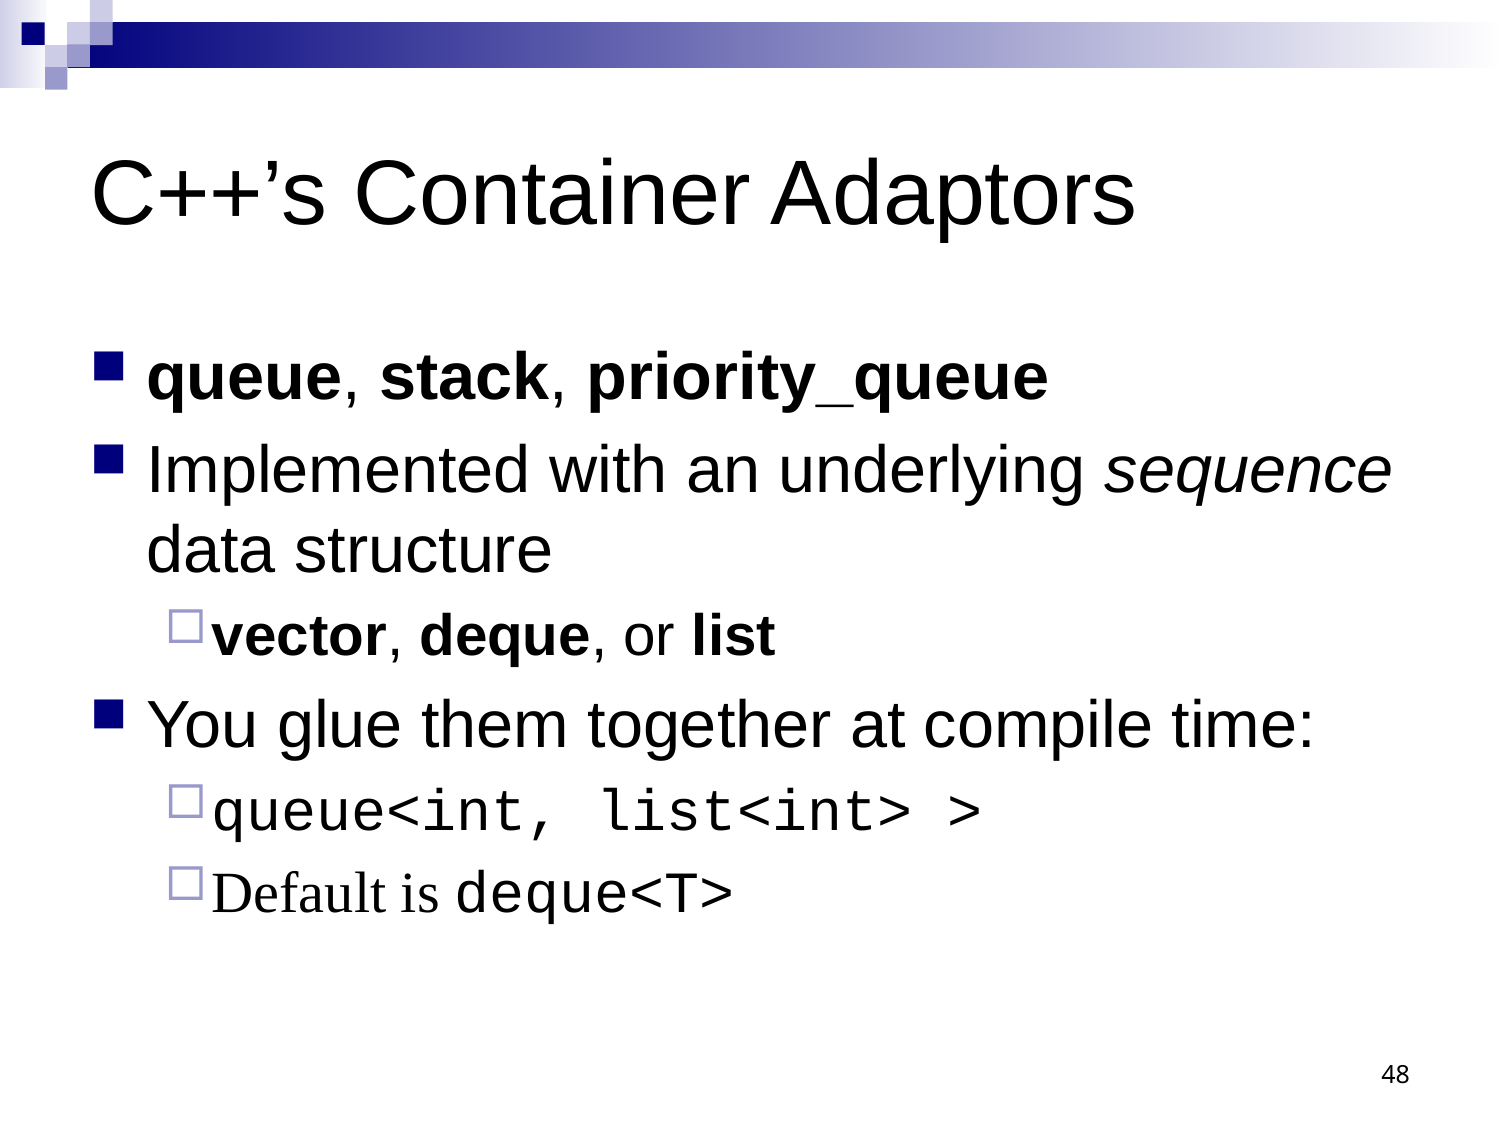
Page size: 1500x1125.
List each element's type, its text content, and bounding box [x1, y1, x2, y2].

list queue, stack, priority_queue Implemented with an underlying sequence data structure vector, deque, or list You glue them together at compile time: queue<int, list<int> > Default is deque<T> [75, 324, 1425, 963]
slide_number 48 [1074, 1025, 1425, 1100]
title C++’s Container Adaptors [75, 75, 1425, 300]
